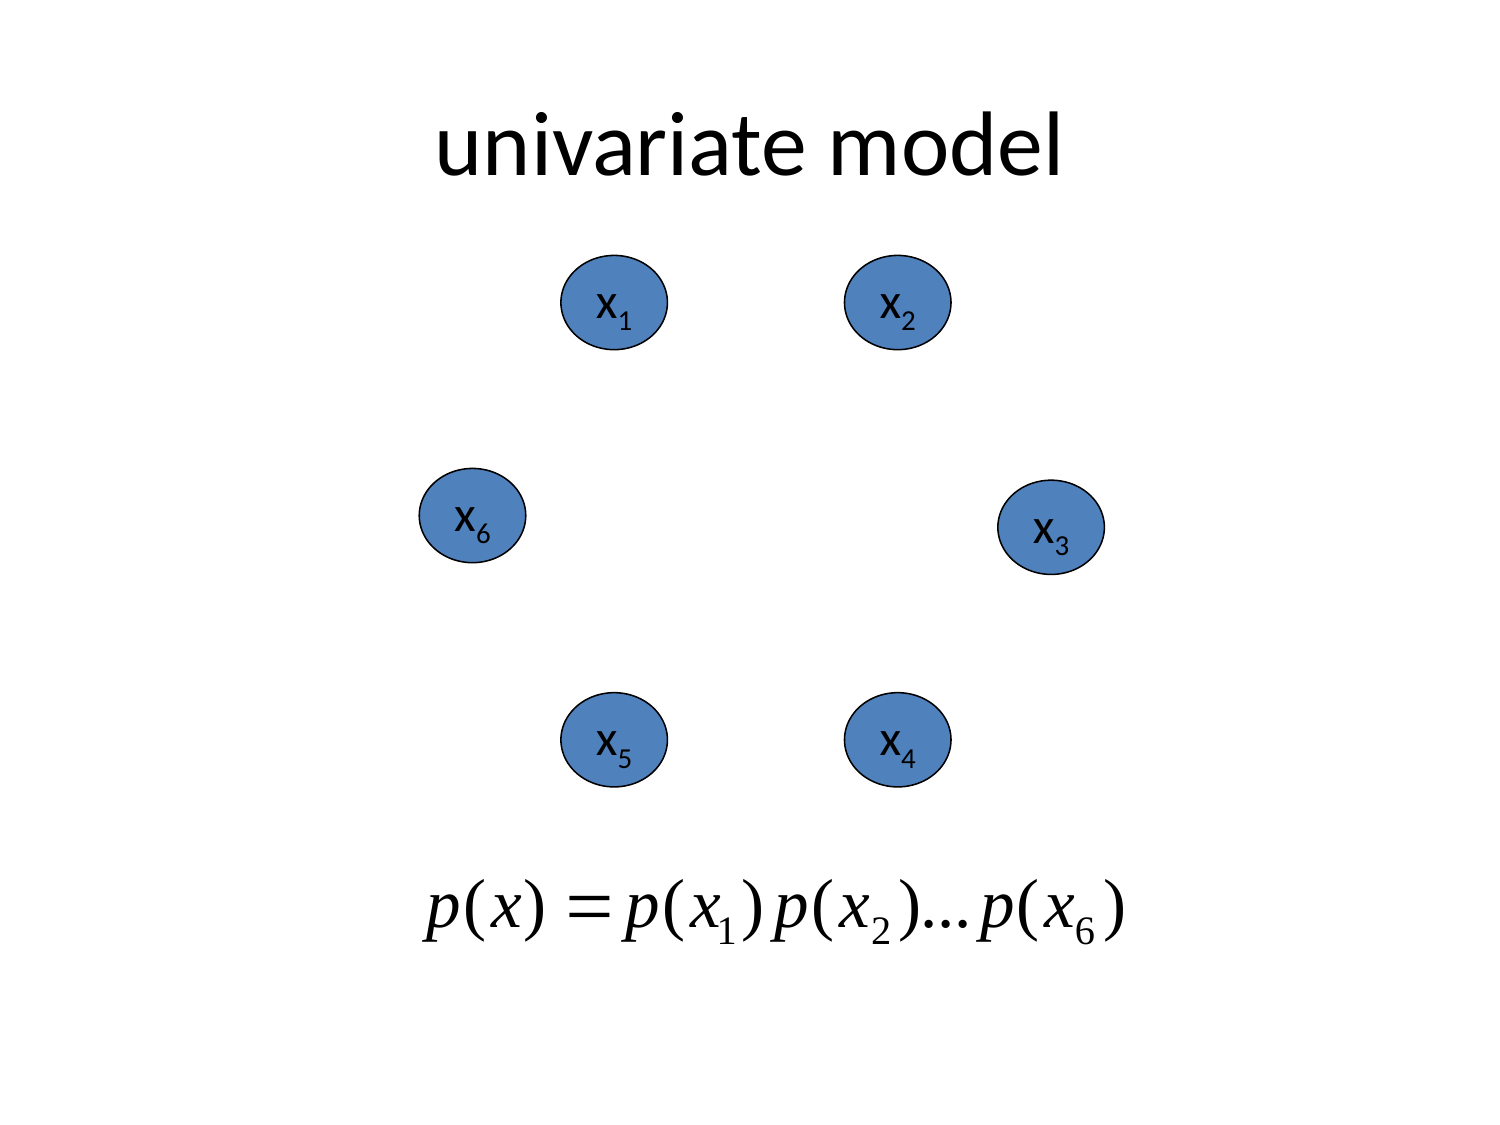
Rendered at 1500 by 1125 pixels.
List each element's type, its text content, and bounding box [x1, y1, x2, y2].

text_box x5 [560, 692, 668, 787]
text_box x1 [560, 255, 668, 350]
text_box x2 [844, 255, 952, 350]
text_box x6 [419, 468, 526, 563]
text_box x4 [844, 692, 952, 787]
text_box x3 [997, 480, 1105, 575]
title univariate model [75, 45, 1425, 233]
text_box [407, 857, 1140, 962]
